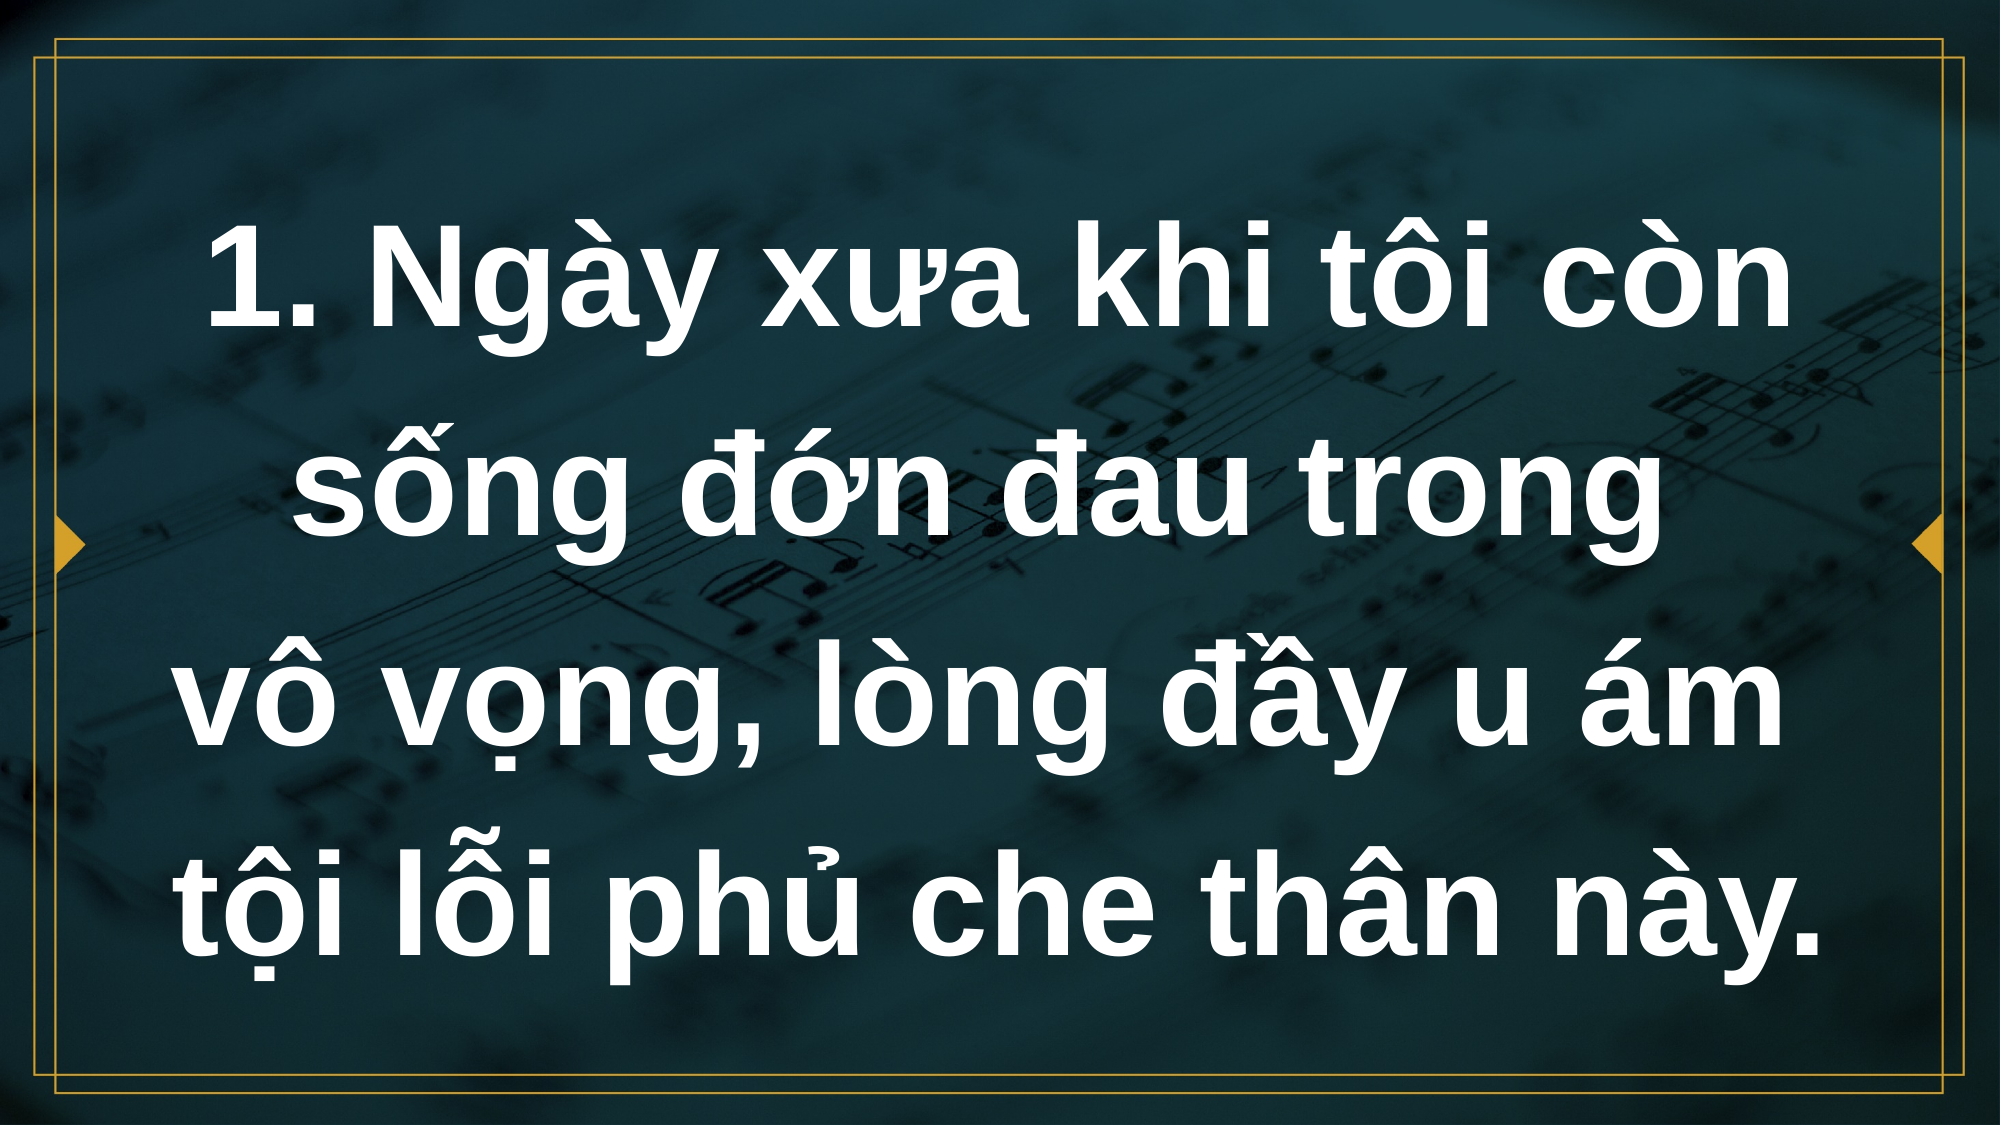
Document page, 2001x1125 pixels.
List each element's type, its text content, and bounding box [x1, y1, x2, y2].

picture [0, 0, 2000, 1125]
title 1. Ngày xưa khi tôi còn sống đớn đau trong vô vọng, lòng đầy u ám tội lỗi phủ che thân này. [55, 53, 1945, 1077]
